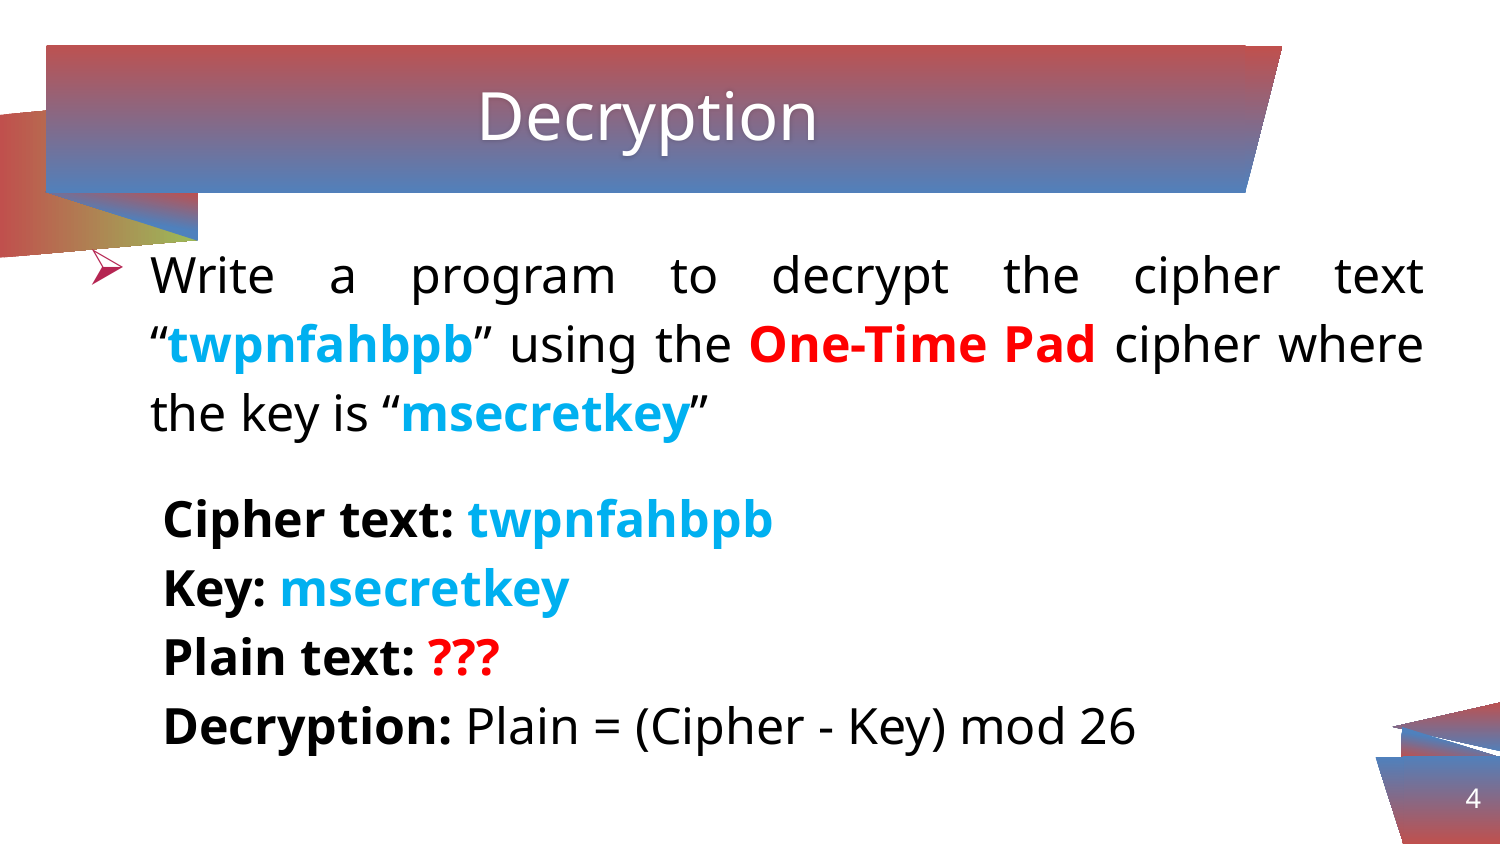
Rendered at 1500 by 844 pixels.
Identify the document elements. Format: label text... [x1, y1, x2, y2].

slide_number 4 [1401, 756, 1482, 844]
title Decryption [87, 45, 1210, 193]
list Write a program to decrypt the cipher text “twpnfahbpb” using the One-Time Pad cipher where the key is “msecretkey” Cipher text: twpnfahbpb Key: msecretkey Plain text: ??? Decryption: Plain = (Cipher - Key) mod 26 [75, 234, 1425, 835]
